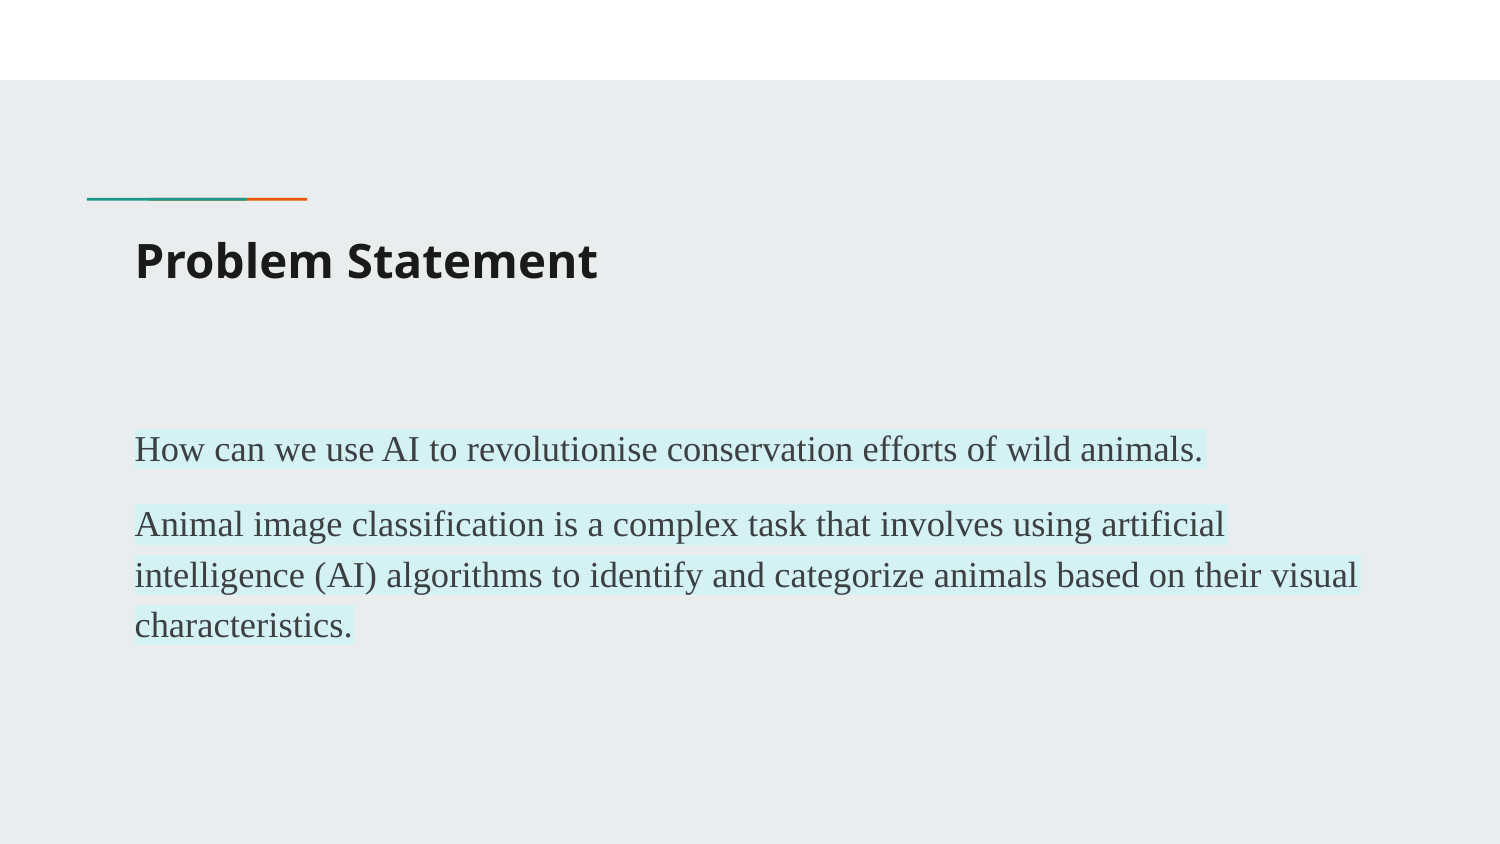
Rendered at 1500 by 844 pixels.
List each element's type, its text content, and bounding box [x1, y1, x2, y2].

title Problem Statement [119, 216, 1381, 305]
list How can we use AI to revolutionise conservation efforts of wild animals. Animal image classification is a complex task that involves using artificial intelligence (AI) algorithms to identify and categorize animals based on their visual characteristics. [119, 341, 1381, 712]
